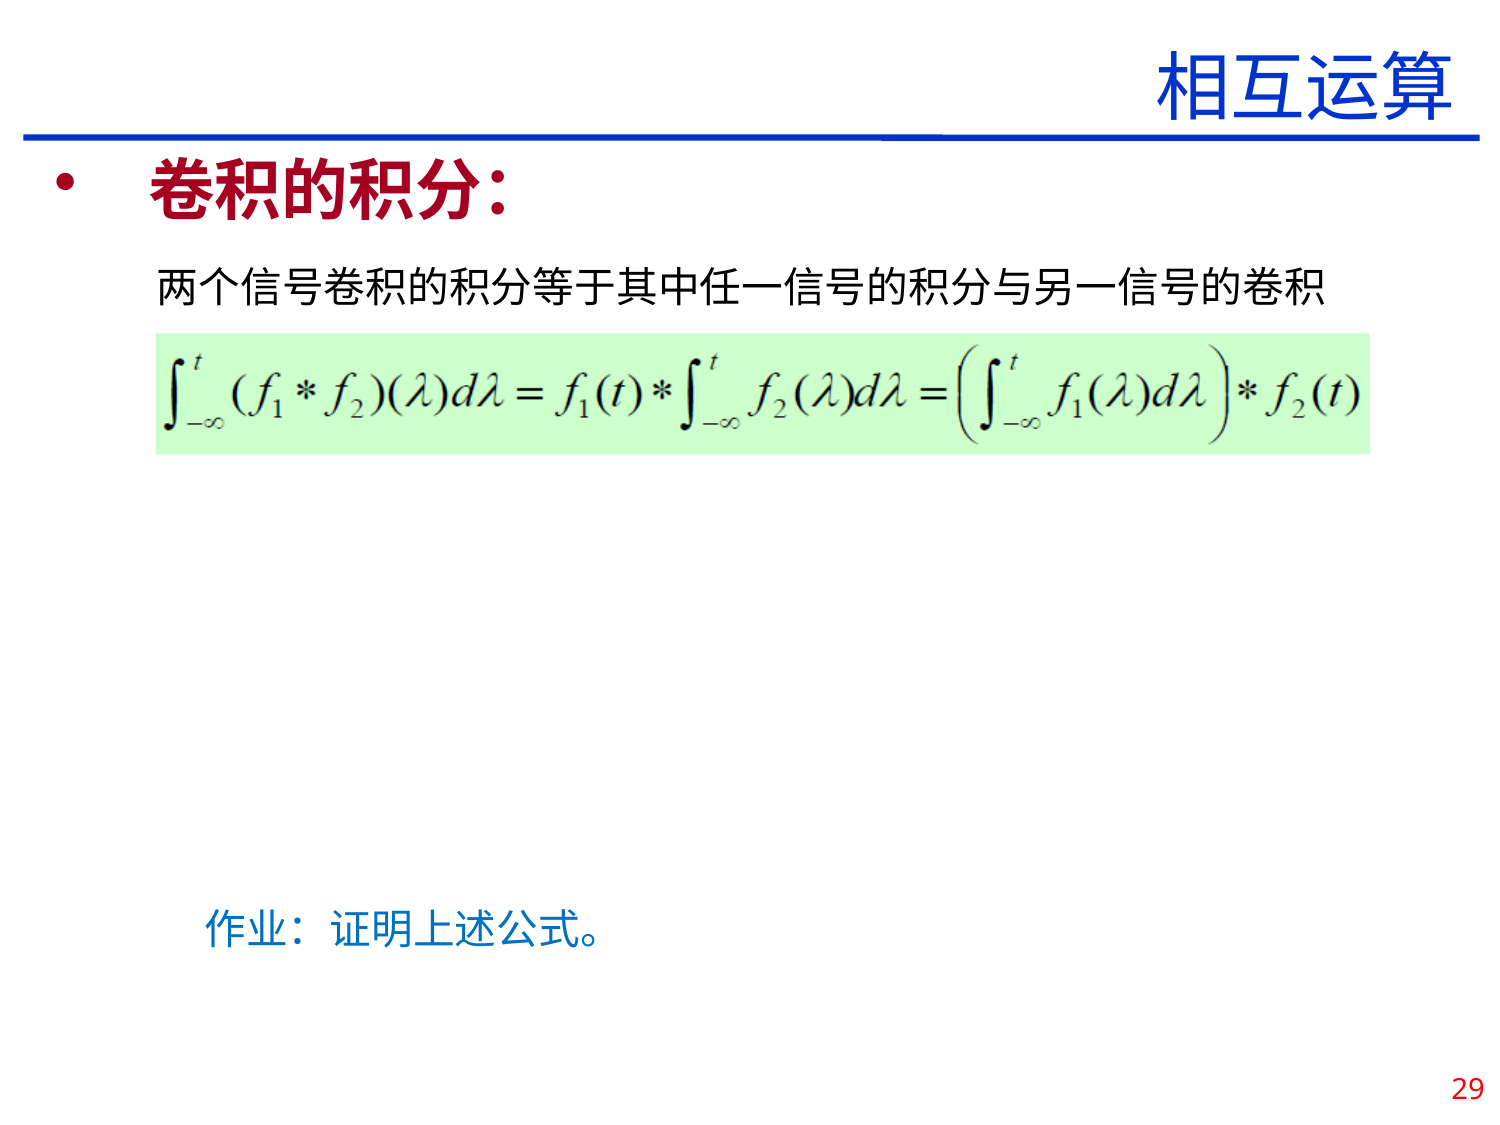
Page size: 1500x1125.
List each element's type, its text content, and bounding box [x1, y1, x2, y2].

text_box 卷积的积分： 两个信号卷积的积分等于其中任一信号的积分与另一信号的卷积 作业：证明上述公式。 [39, 149, 1484, 1063]
slide_number 29 [1187, 1062, 1500, 1125]
title 相互运算 [958, 24, 1471, 138]
picture [153, 332, 1370, 460]
